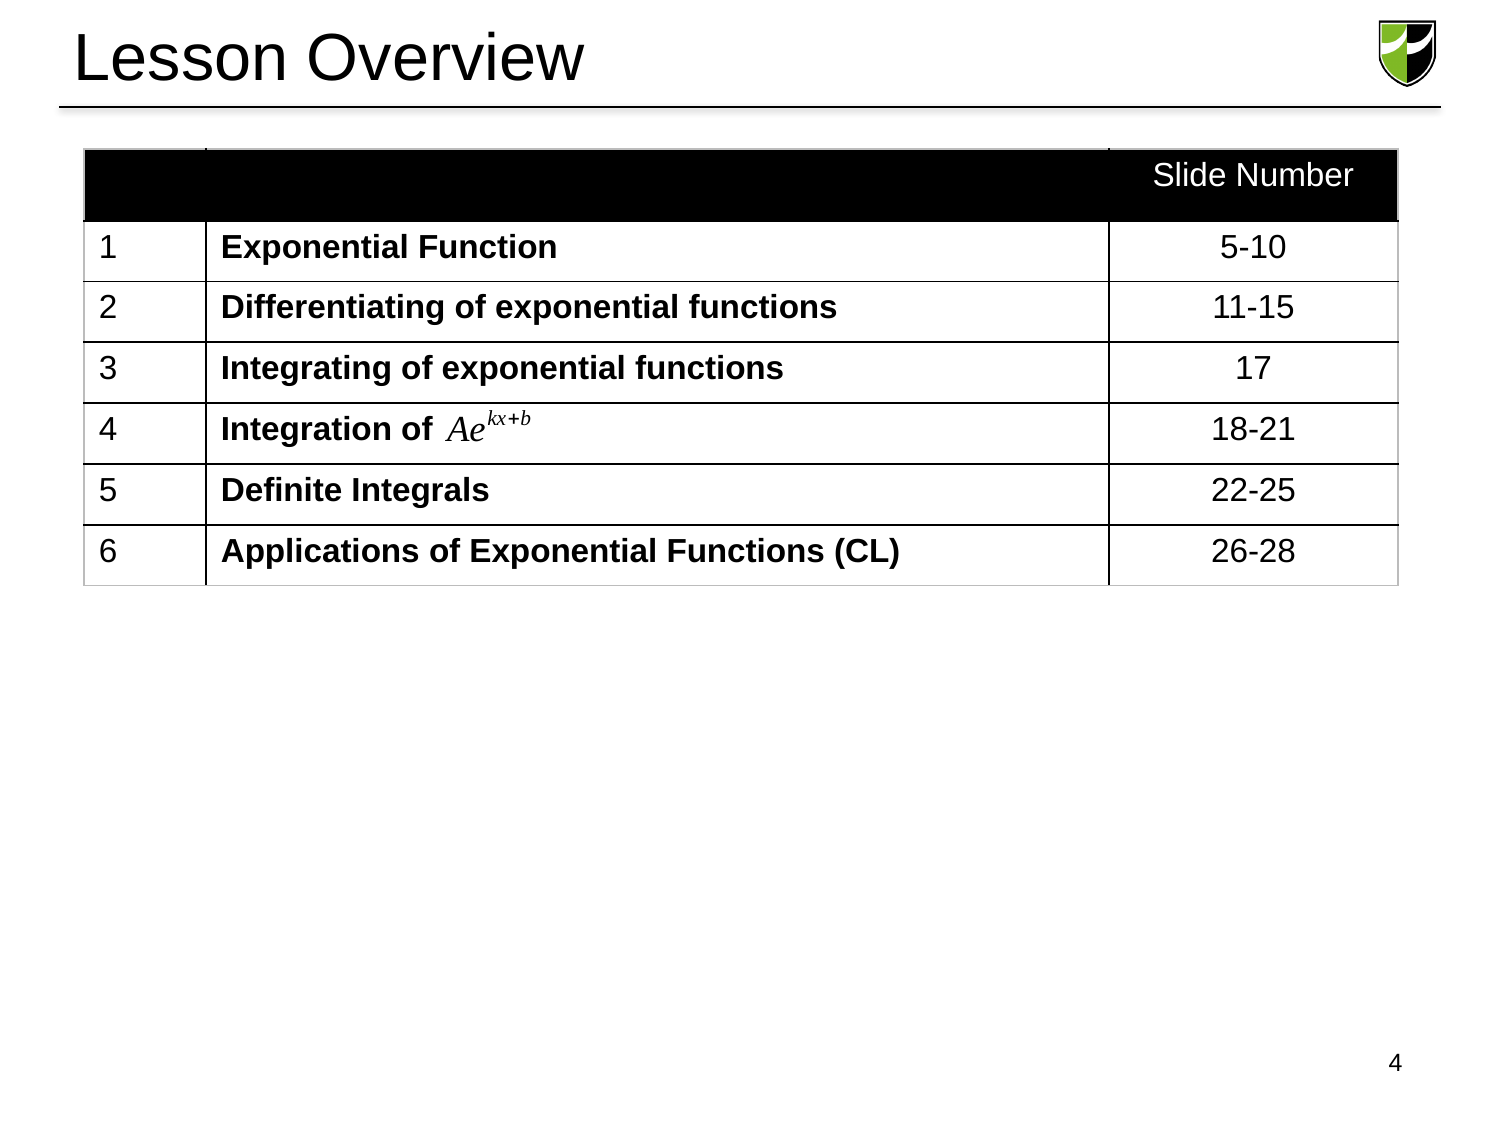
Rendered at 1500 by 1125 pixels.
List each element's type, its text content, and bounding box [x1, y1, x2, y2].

table_cell Integrating of exponential functions [207, 343, 1108, 402]
table_cell 22-25 [1110, 465, 1397, 524]
table_cell Applications of Exponential Functions (CL) [207, 526, 1108, 585]
table_cell 1 [85, 222, 205, 281]
table_cell Differentiating of exponential functions [207, 282, 1108, 341]
table_cell 6 [85, 526, 205, 585]
table_cell 4 [85, 404, 205, 463]
table_header Concepts [207, 150, 1108, 220]
table_cell Definite Integrals [207, 465, 1108, 524]
table_cell 11-15 [1110, 282, 1397, 341]
picture [1378, 13, 1441, 87]
table_cell 17 [1110, 343, 1397, 402]
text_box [438, 401, 540, 452]
table_cell Integration of [207, 404, 1108, 463]
table_header S/N [85, 150, 205, 220]
table_cell 5-10 [1110, 222, 1397, 281]
slide_number 4 [1374, 1038, 1462, 1099]
table_cell 18-21 [1110, 404, 1397, 463]
table_cell 5 [85, 465, 205, 524]
title Lesson Overview [59, 0, 1359, 107]
table_cell 3 [85, 343, 205, 402]
table_cell 2 [85, 282, 205, 341]
table_header Slide Number [1110, 150, 1397, 220]
table_cell 26-28 [1110, 526, 1397, 585]
table_cell Exponential Function [207, 222, 1108, 281]
